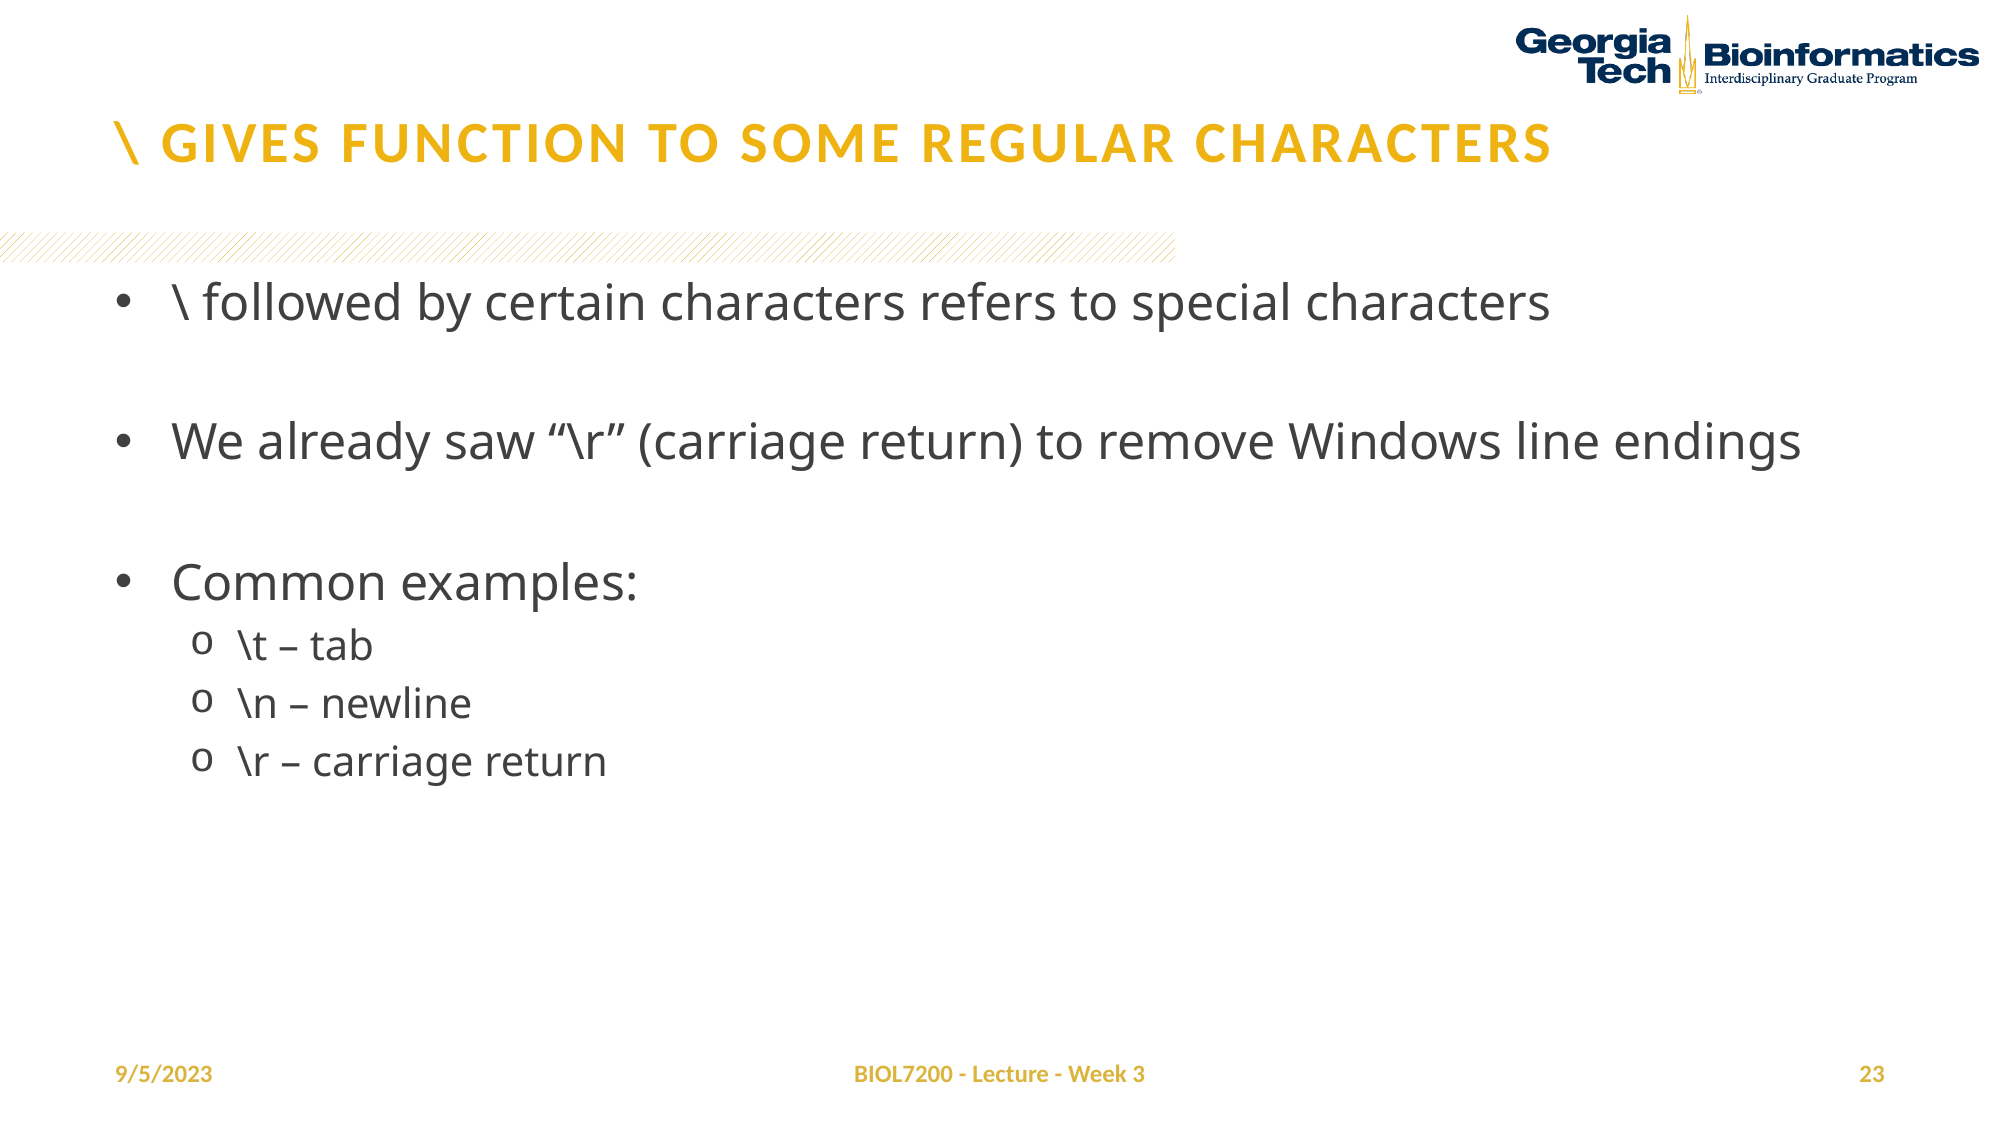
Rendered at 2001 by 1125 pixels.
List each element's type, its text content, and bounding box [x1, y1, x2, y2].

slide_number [99, 1042, 567, 1103]
footer BIOL7200 - Lecture - Week 3 [683, 1042, 1317, 1103]
title \ gives function to some regular characters [99, 45, 1900, 233]
slide_number 23 [1433, 1042, 1900, 1103]
list \ followed by certain characters refers to special characters We already saw “\r” (carriage return) to remove Windows line endings Common examples: \t – tab \n – newline \r – carriage return [99, 262, 1900, 1005]
picture [1516, 15, 1979, 94]
